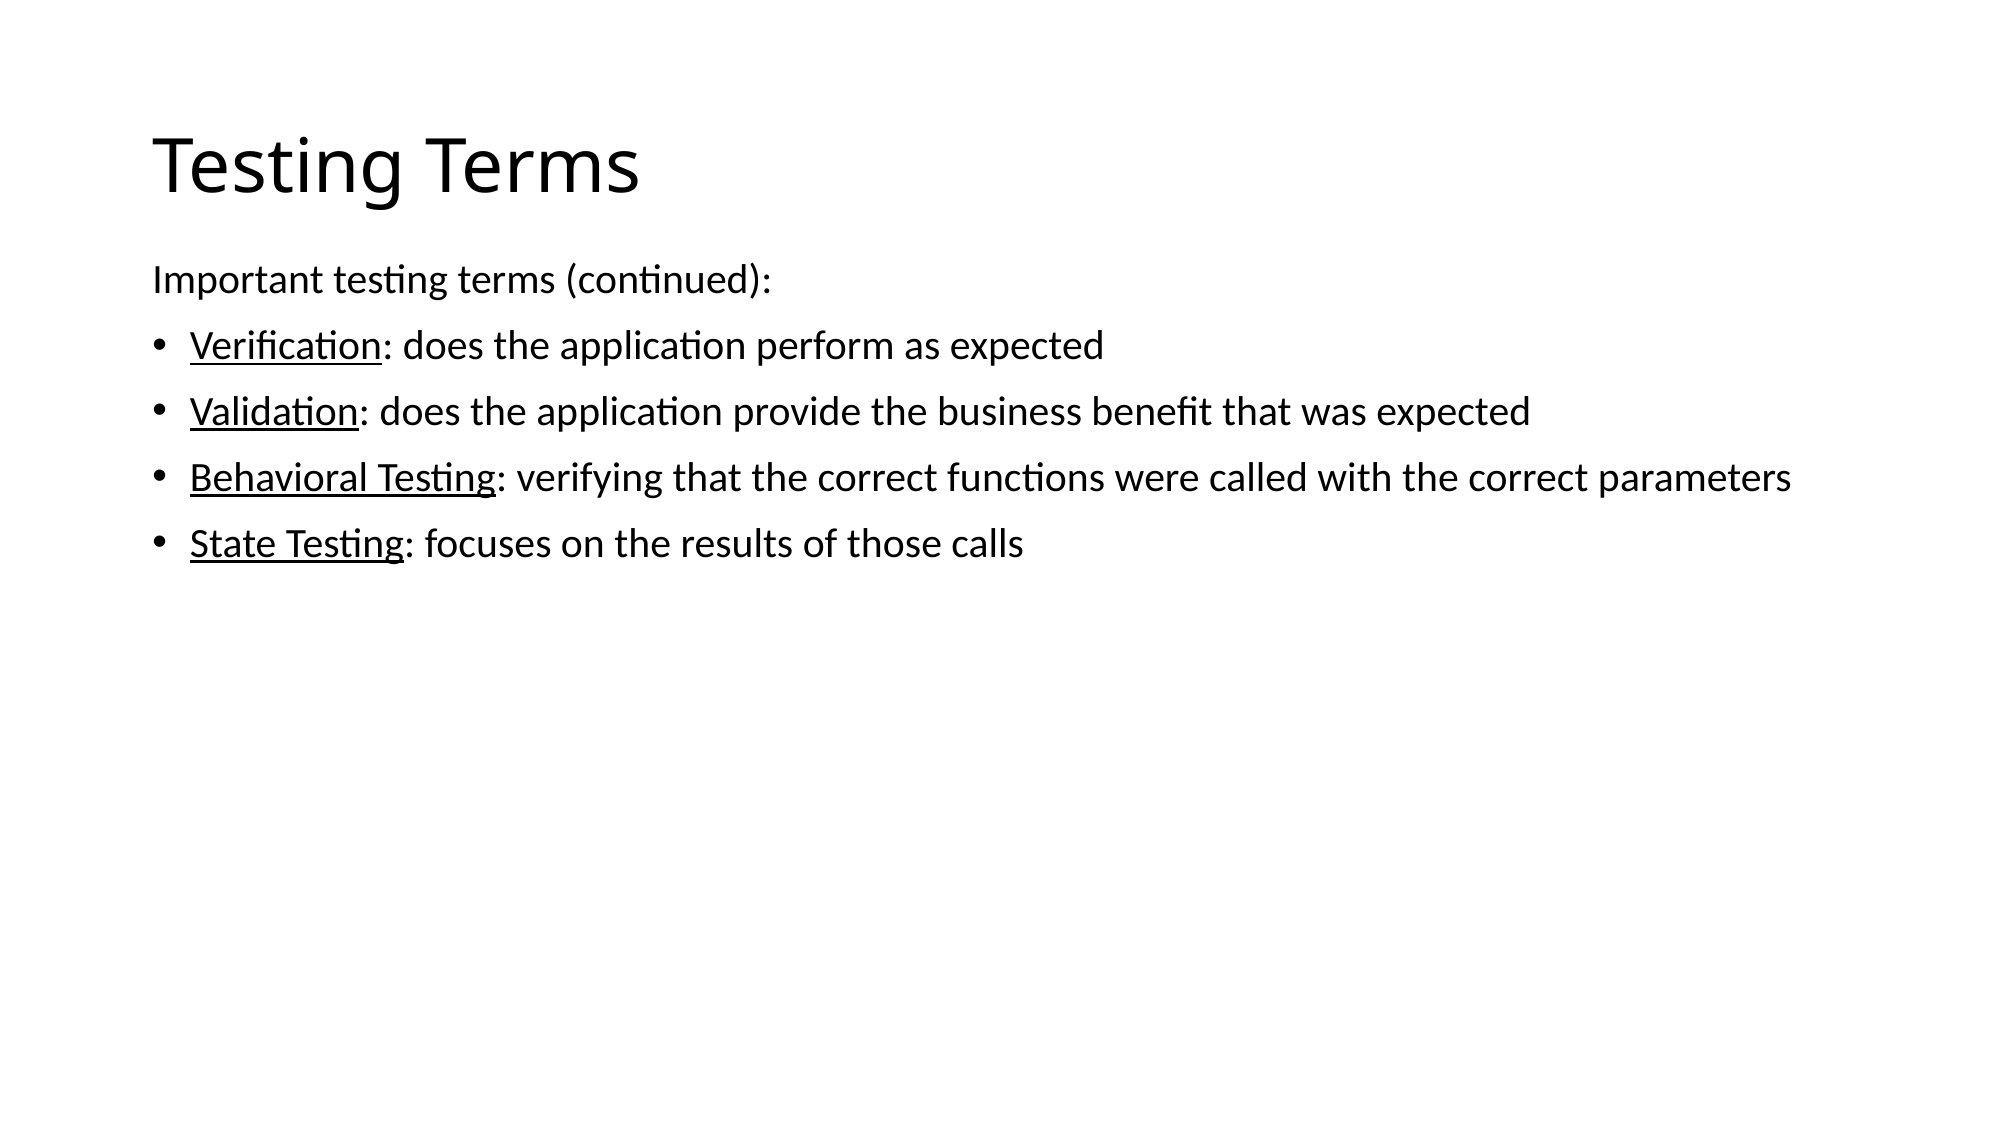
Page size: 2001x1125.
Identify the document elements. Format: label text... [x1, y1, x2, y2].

title Testing Terms [137, 59, 1863, 250]
list Important testing terms (continued): Verification: does the application perform as expected Validation: does the application provide the business benefit that was expected Behavioral Testing: verifying that the correct functions were called with the correct parameters State Testing: focuses on the results of those calls [137, 250, 1863, 1057]
